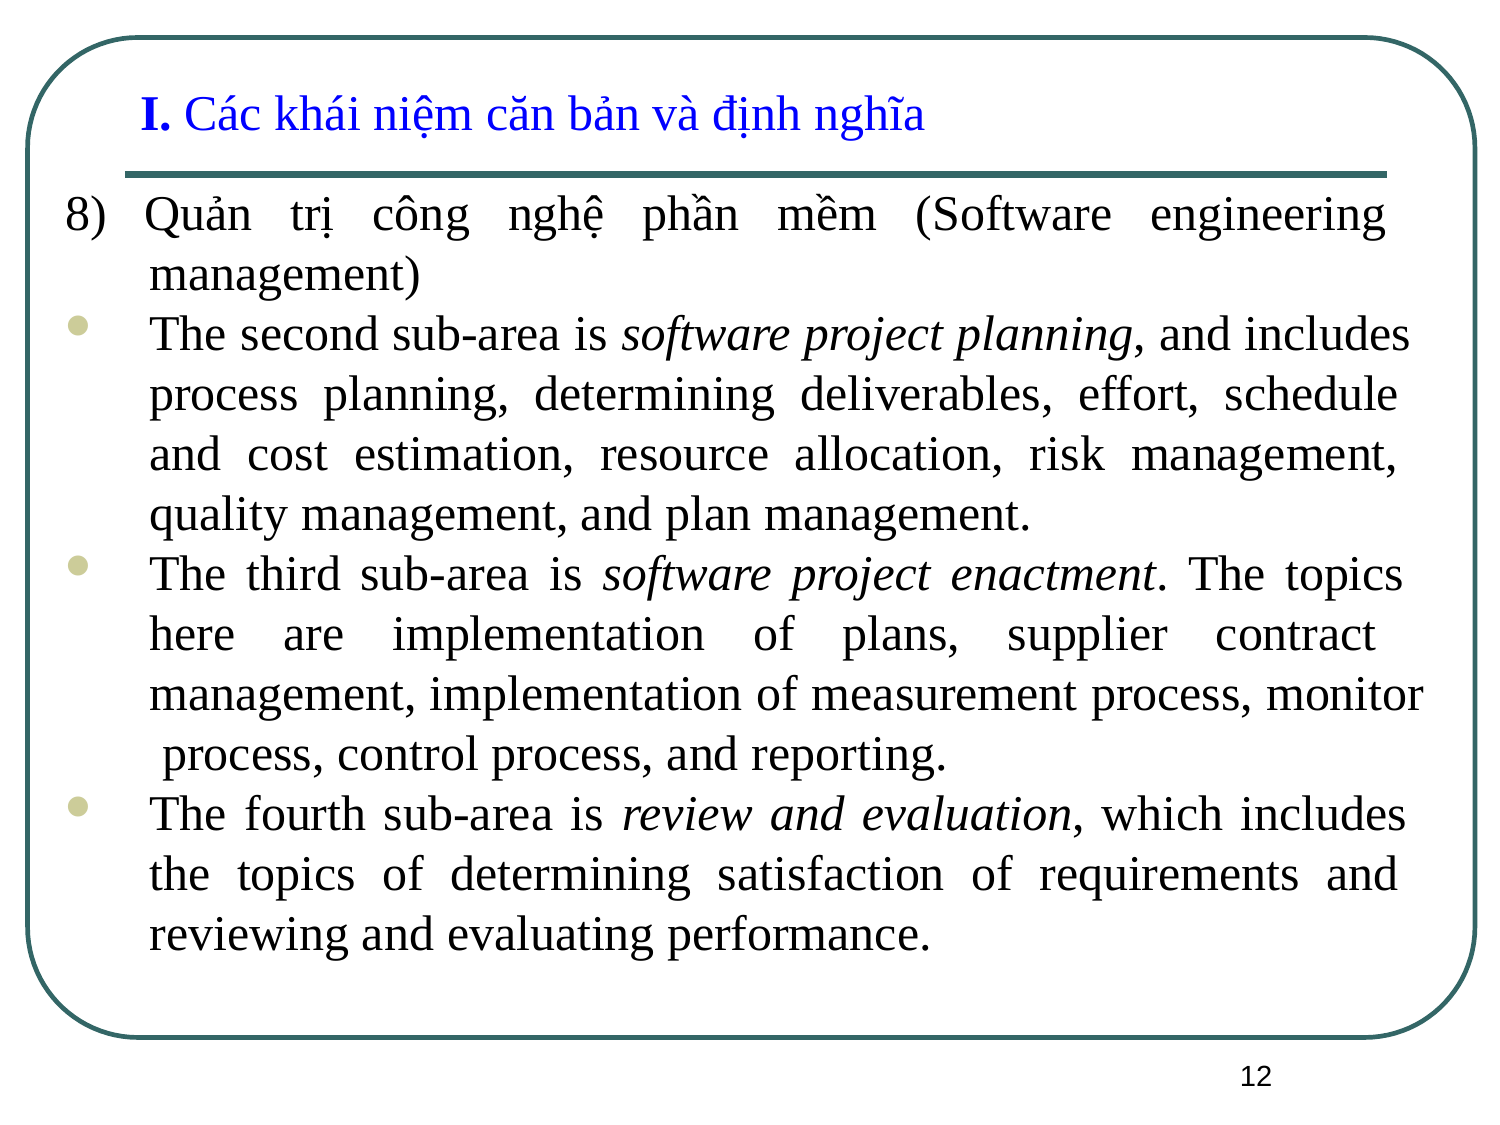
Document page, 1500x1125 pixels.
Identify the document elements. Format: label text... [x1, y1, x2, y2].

slide_number 12 [1233, 1057, 1279, 1125]
text_box I. Các khái niệm căn bản và định nghĩa 8) Quản trị công nghệ phần mềm (Software engineering management) The second sub-area is software project planning, and includes process planning, determining deliverables, effort, schedule and cost estimation, resource allocation, risk management, quality management, and plan management. The third sub-area is software project enactment. The topics here are implementation of plans, supplier contract management, implementation of measurement process, monitor process, control process, and reporting. The fourth sub-area is review and evaluation, which includes the topics of determining satisfaction of requirements and reviewing and evaluating performance. [62, 78, 1425, 961]
